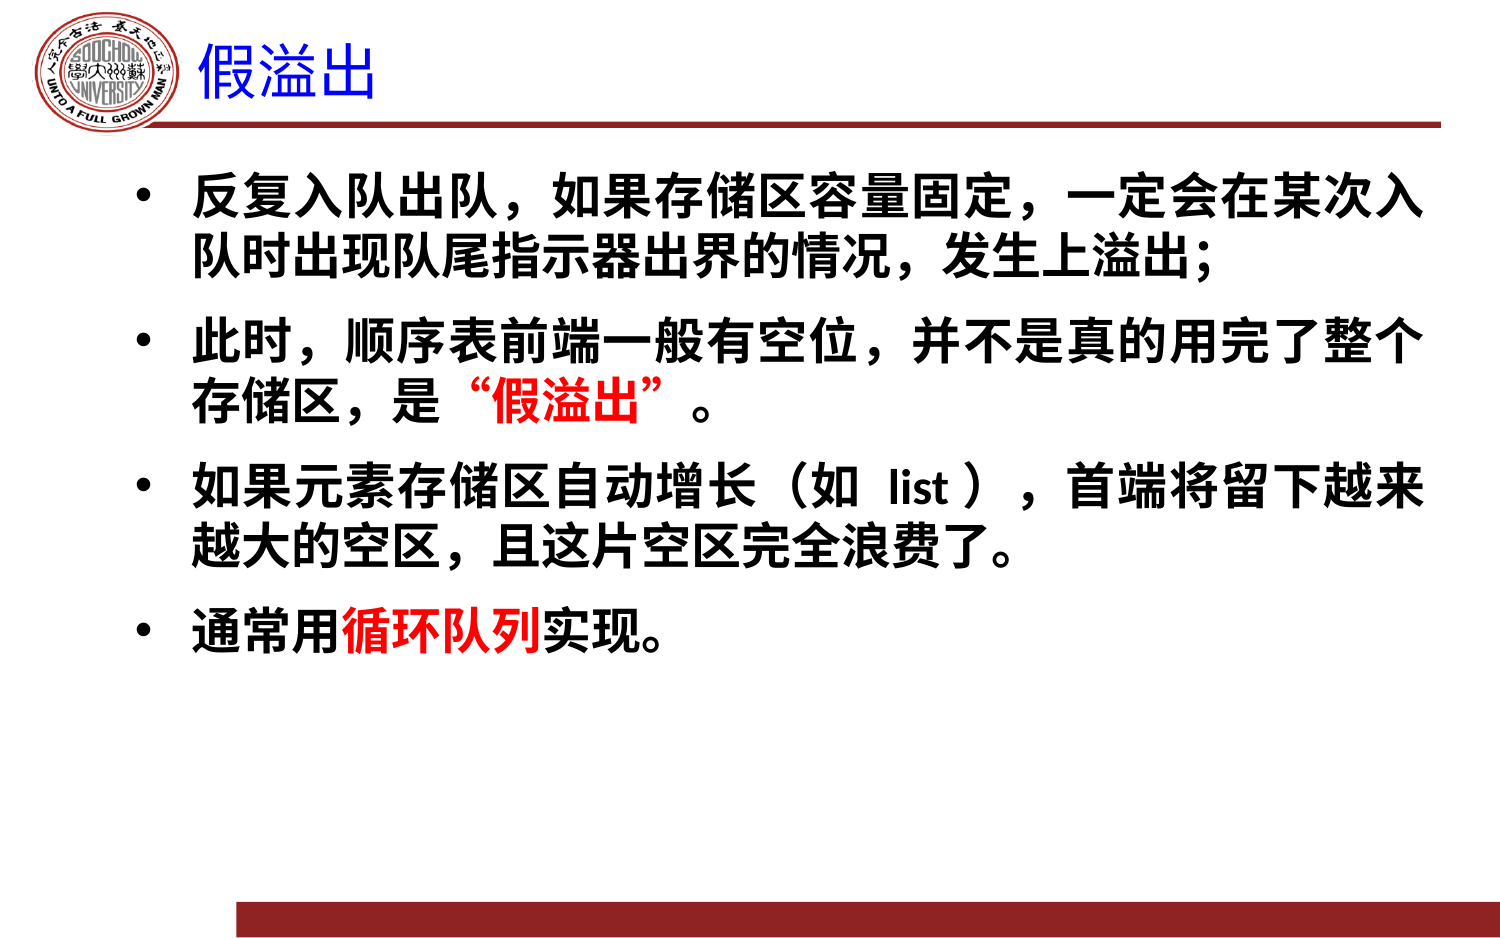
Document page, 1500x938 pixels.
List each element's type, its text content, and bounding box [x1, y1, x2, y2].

list 反复入队出队，如果存储区容量固定，一定会在某次入队时出现队尾指示器出界的情况，发生上溢出； 此时，顺序表前端一般有空位，并不是真的用完了整个存储区，是“假溢出”。 如果元素存储区自动增长（如 list），首端将留下越来越大的空区，且这片空区完全浪费了。 通常用循环队列实现。 [119, 156, 1441, 823]
title 假溢出 [181, 25, 1441, 115]
picture [30, 8, 184, 136]
